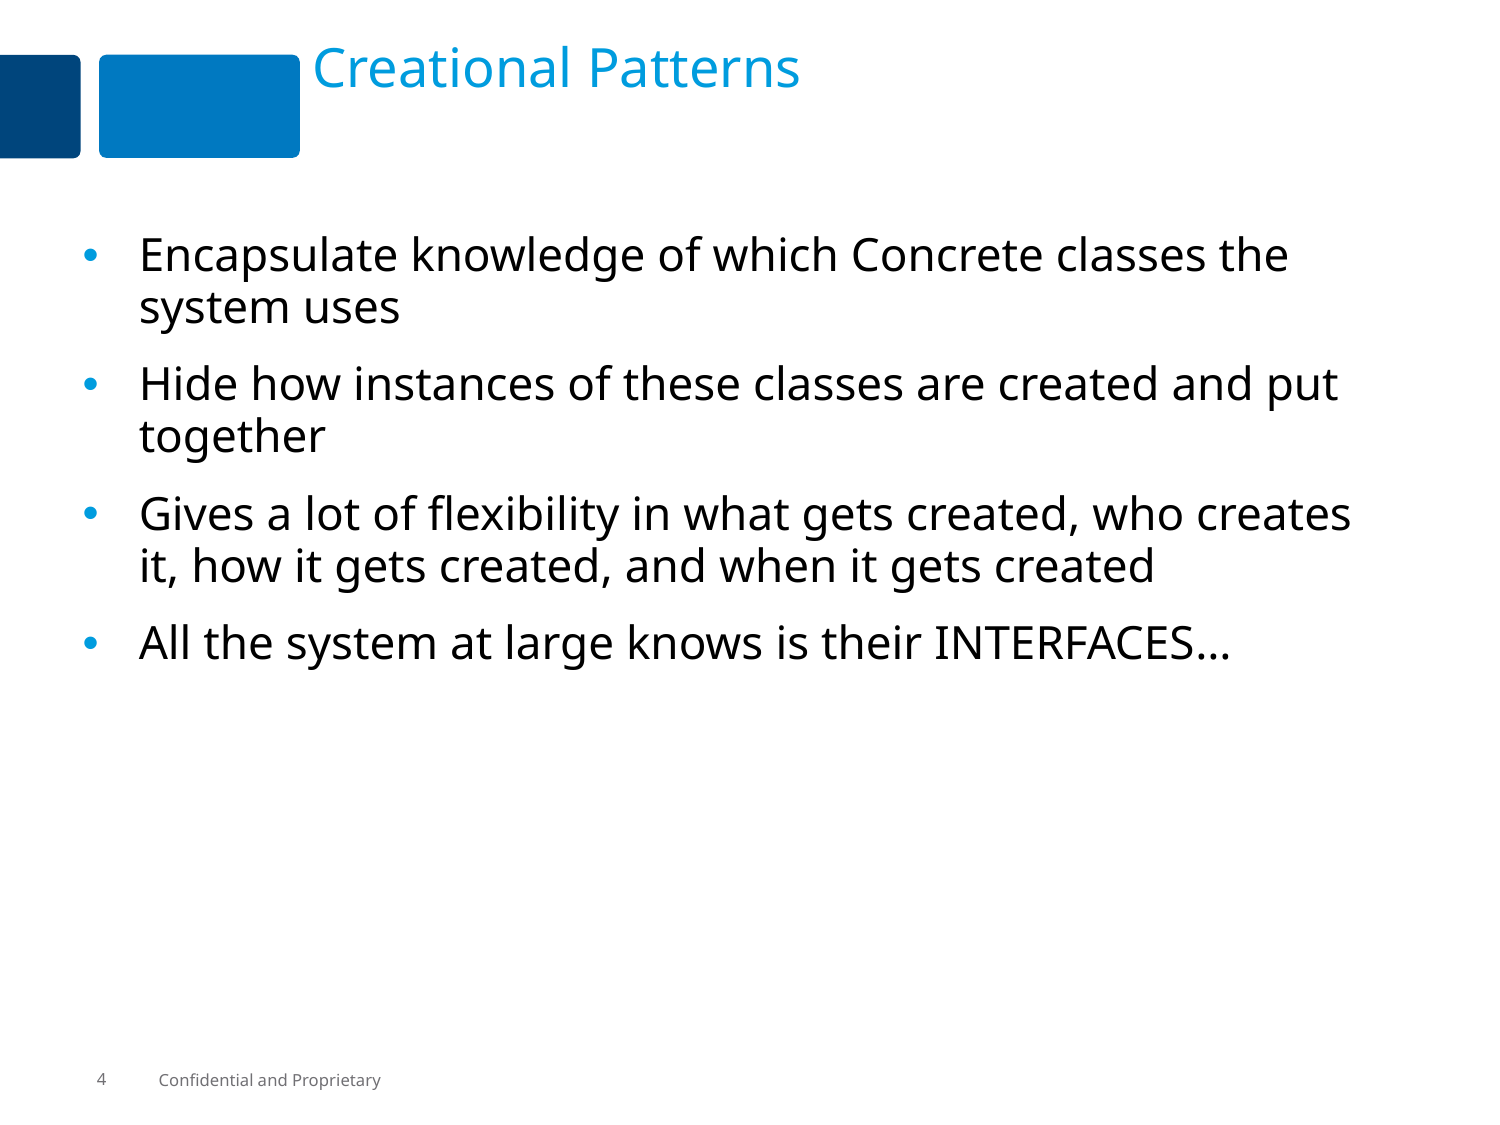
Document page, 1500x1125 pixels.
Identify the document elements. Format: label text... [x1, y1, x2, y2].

title Creational Patterns [312, 37, 1463, 175]
list Encapsulate knowledge of which Concrete classes the system uses Hide how instances of these classes are created and put together Gives a lot of flexibility in what gets created, who creates it, how it gets created, and when it gets created All the system at large knows is their INTERFACES… [82, 221, 1413, 1013]
